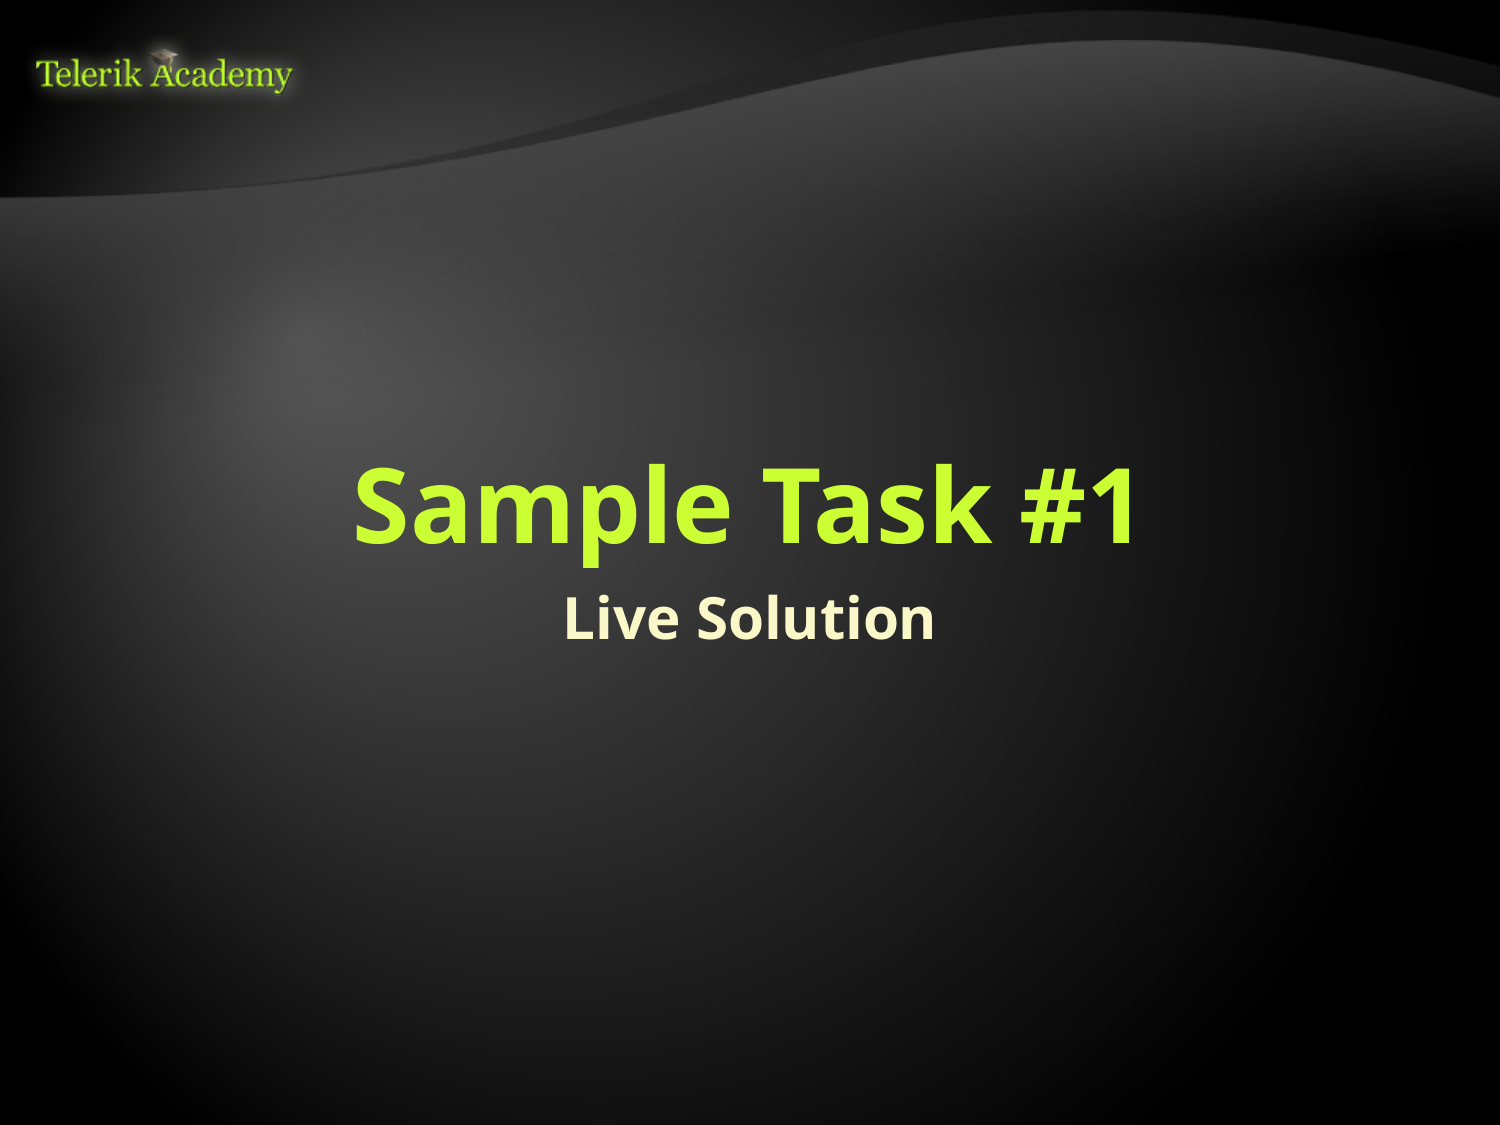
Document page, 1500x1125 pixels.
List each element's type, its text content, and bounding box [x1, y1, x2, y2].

picture [0, 0, 1500, 1125]
subtitle Live Solution [99, 569, 1400, 663]
title Sample Task #1 [99, 450, 1400, 563]
